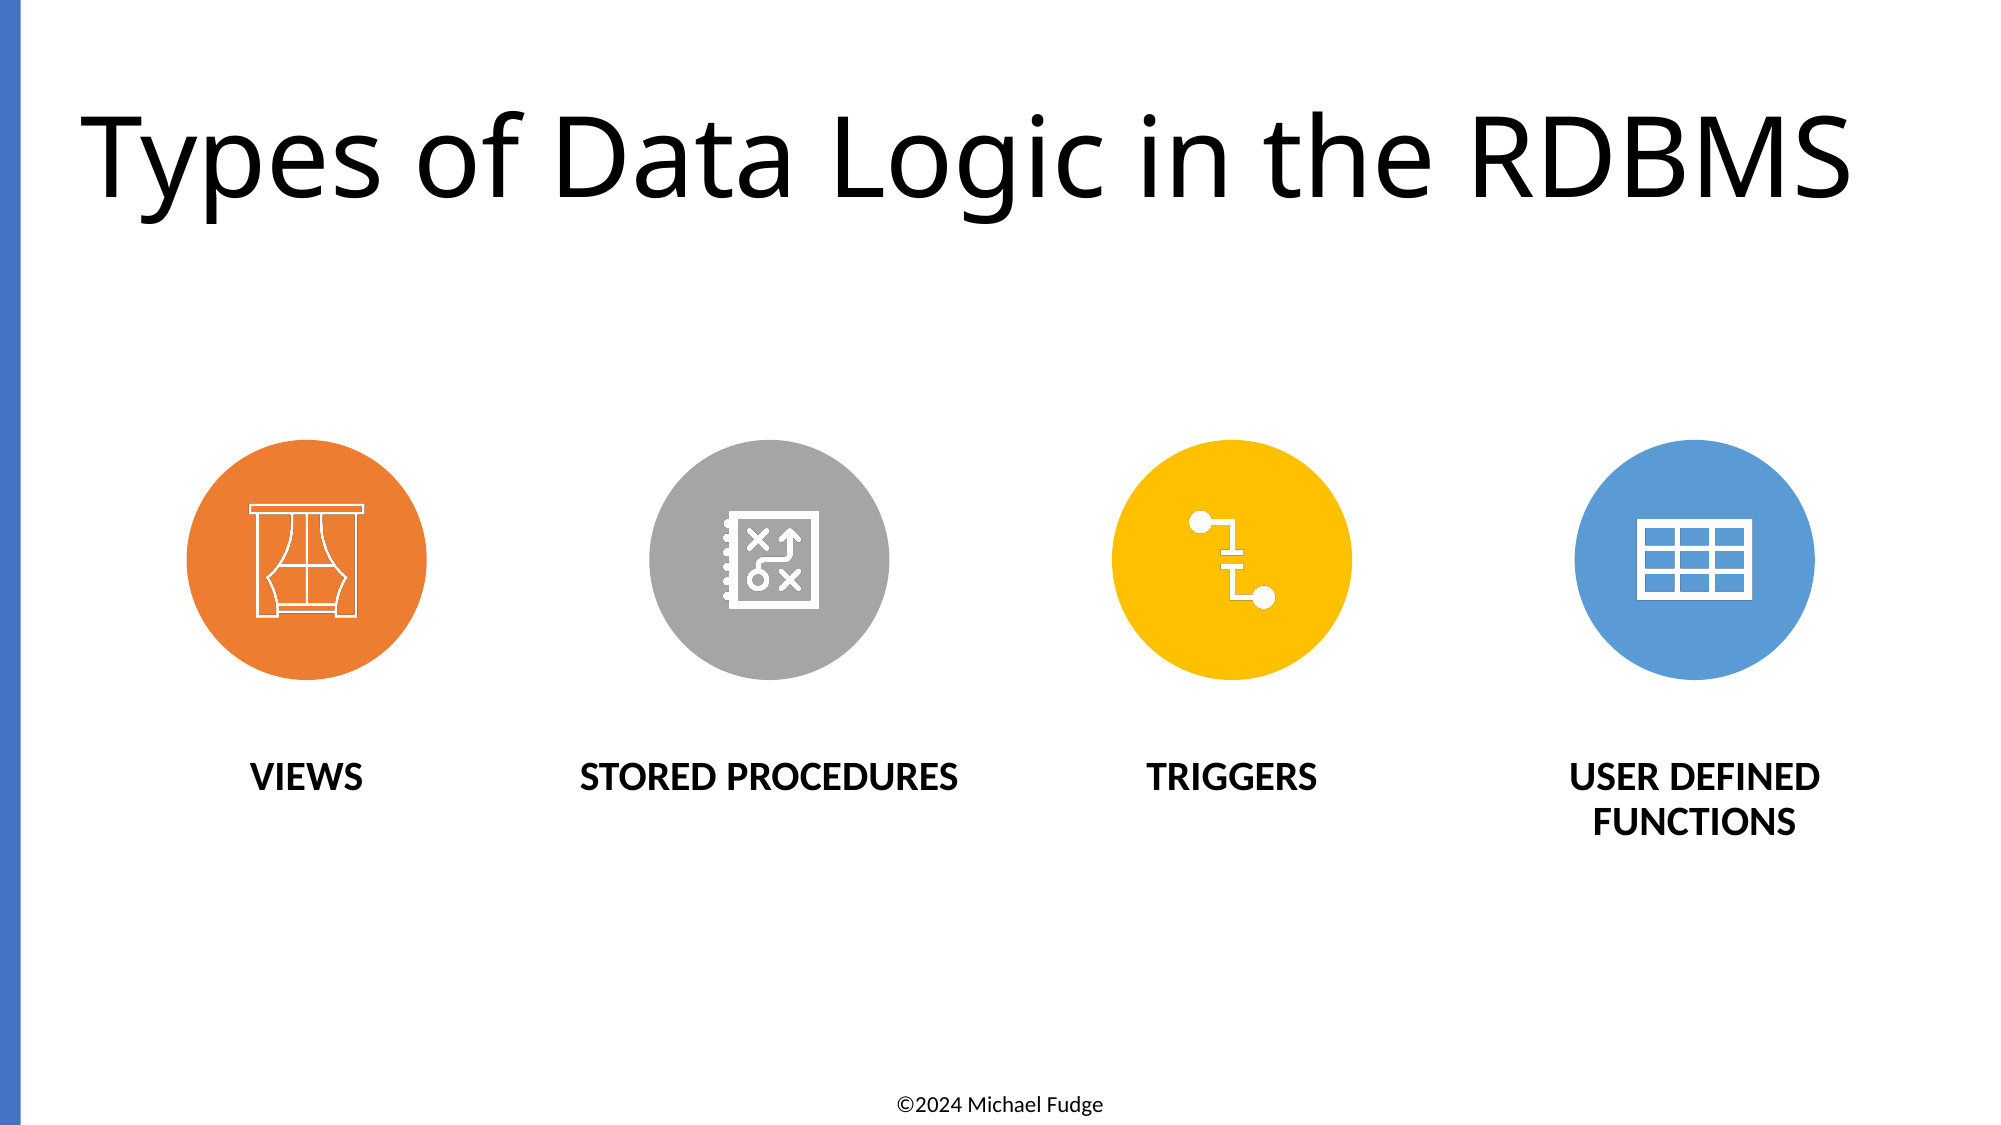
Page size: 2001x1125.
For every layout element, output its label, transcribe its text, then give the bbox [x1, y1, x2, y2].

title Types of Data Logic in the RDBMS [65, 52, 1937, 271]
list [65, 299, 1937, 1014]
text_box [0, 0, 21, 1125]
